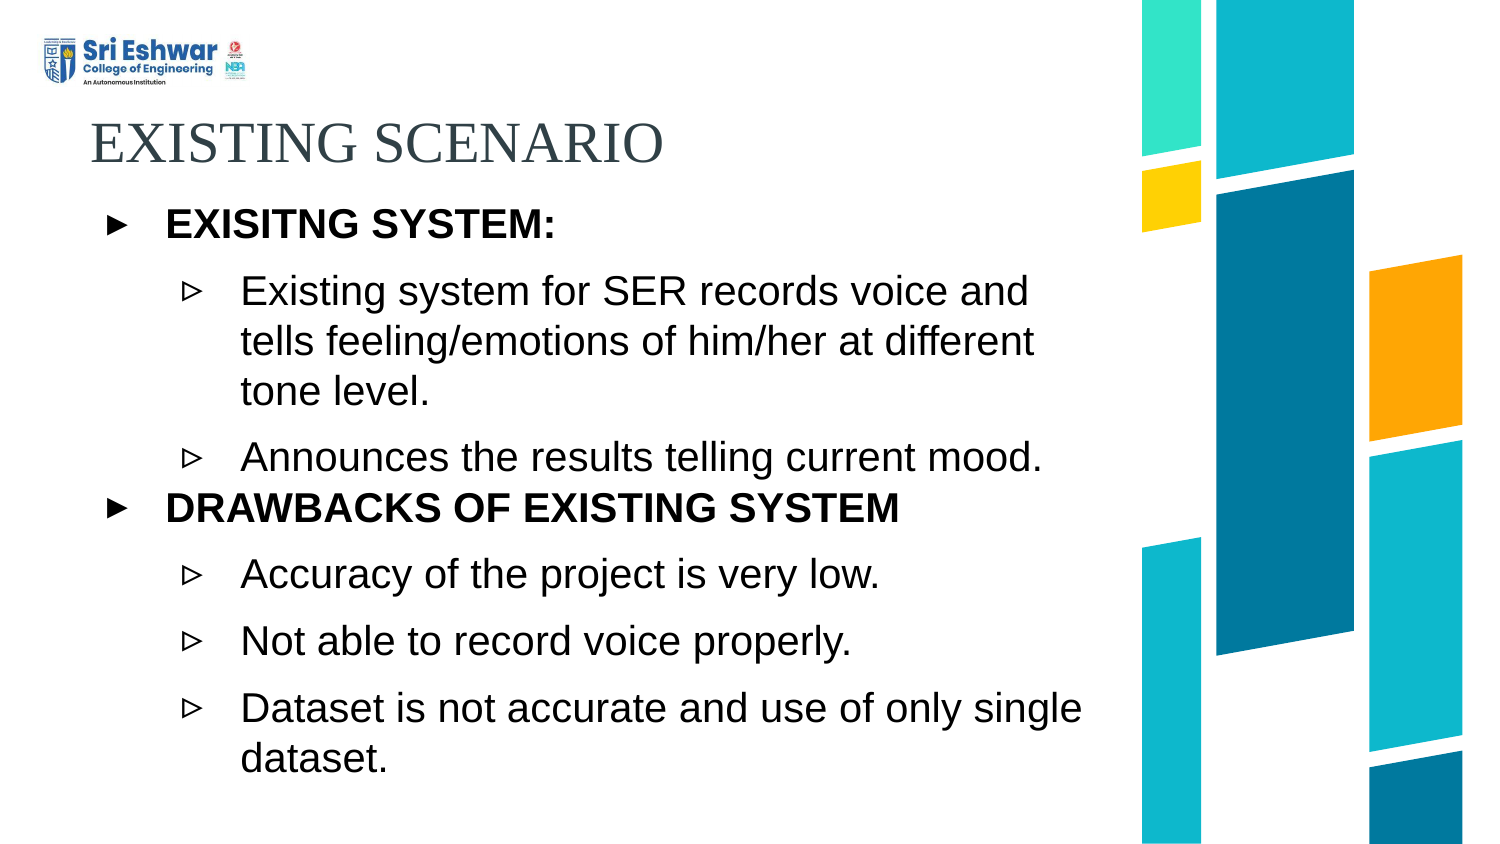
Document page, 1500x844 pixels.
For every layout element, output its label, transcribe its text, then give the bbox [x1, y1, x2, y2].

title EXISTING SCENARIO [90, 109, 1093, 175]
picture [37, 34, 251, 87]
list EXISITNG SYSTEM: Existing system for SER records voice and tells feeling/emotions of him/her at different tone level. Announces the results telling current mood. DRAWBACKS OF EXISTING SYSTEM Accuracy of the project is very low. Not able to record voice properly. Dataset is not accurate and use of only single dataset. [90, 196, 1093, 758]
